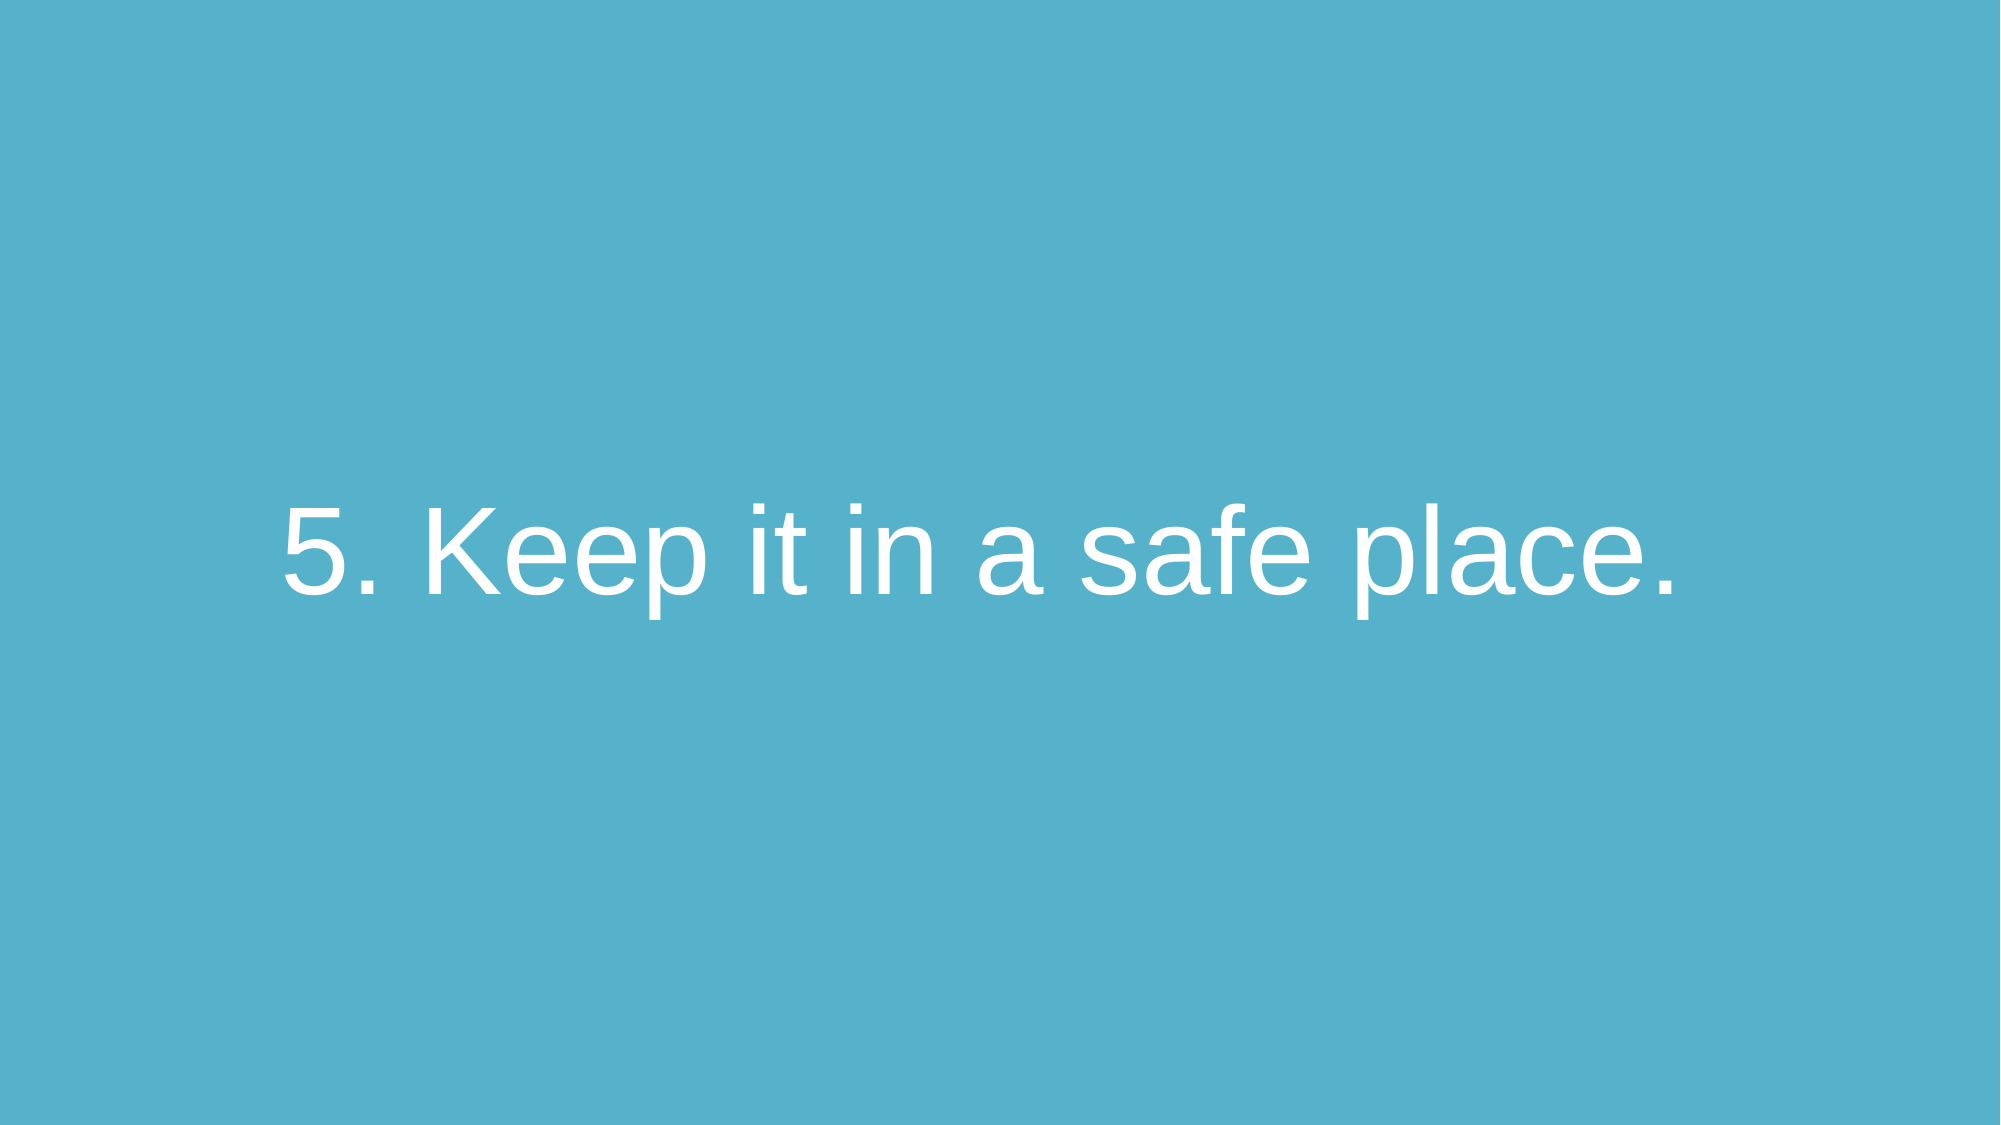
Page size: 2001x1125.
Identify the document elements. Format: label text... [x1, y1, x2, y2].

text_box 5. Keep it in a safe place. [5, 462, 1995, 628]
